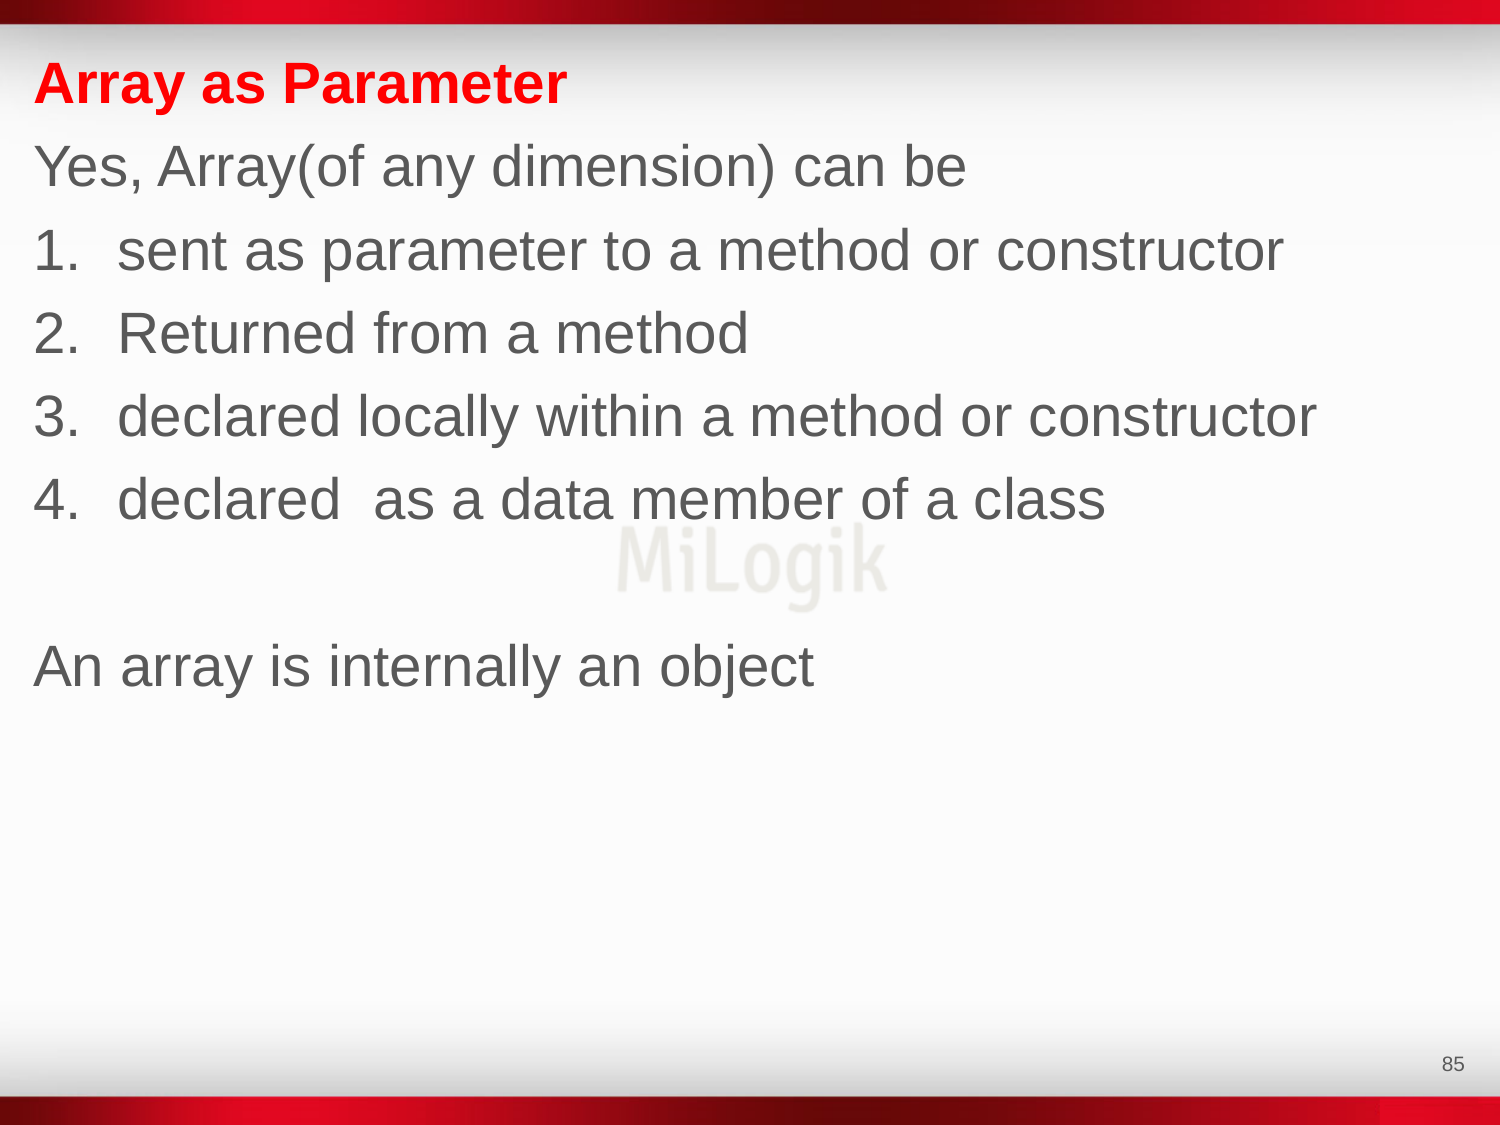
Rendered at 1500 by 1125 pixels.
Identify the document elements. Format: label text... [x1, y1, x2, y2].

slide_number ‹#› [1389, 1019, 1480, 1106]
picture [0, 0, 1500, 1125]
subtitle Array as Parameter Yes, Array(of any dimension) can be sent as parameter to a method or constructor Returned from a method declared locally within a method or constructor declared as a data member of a class An array is internally an object [18, 37, 1500, 1125]
